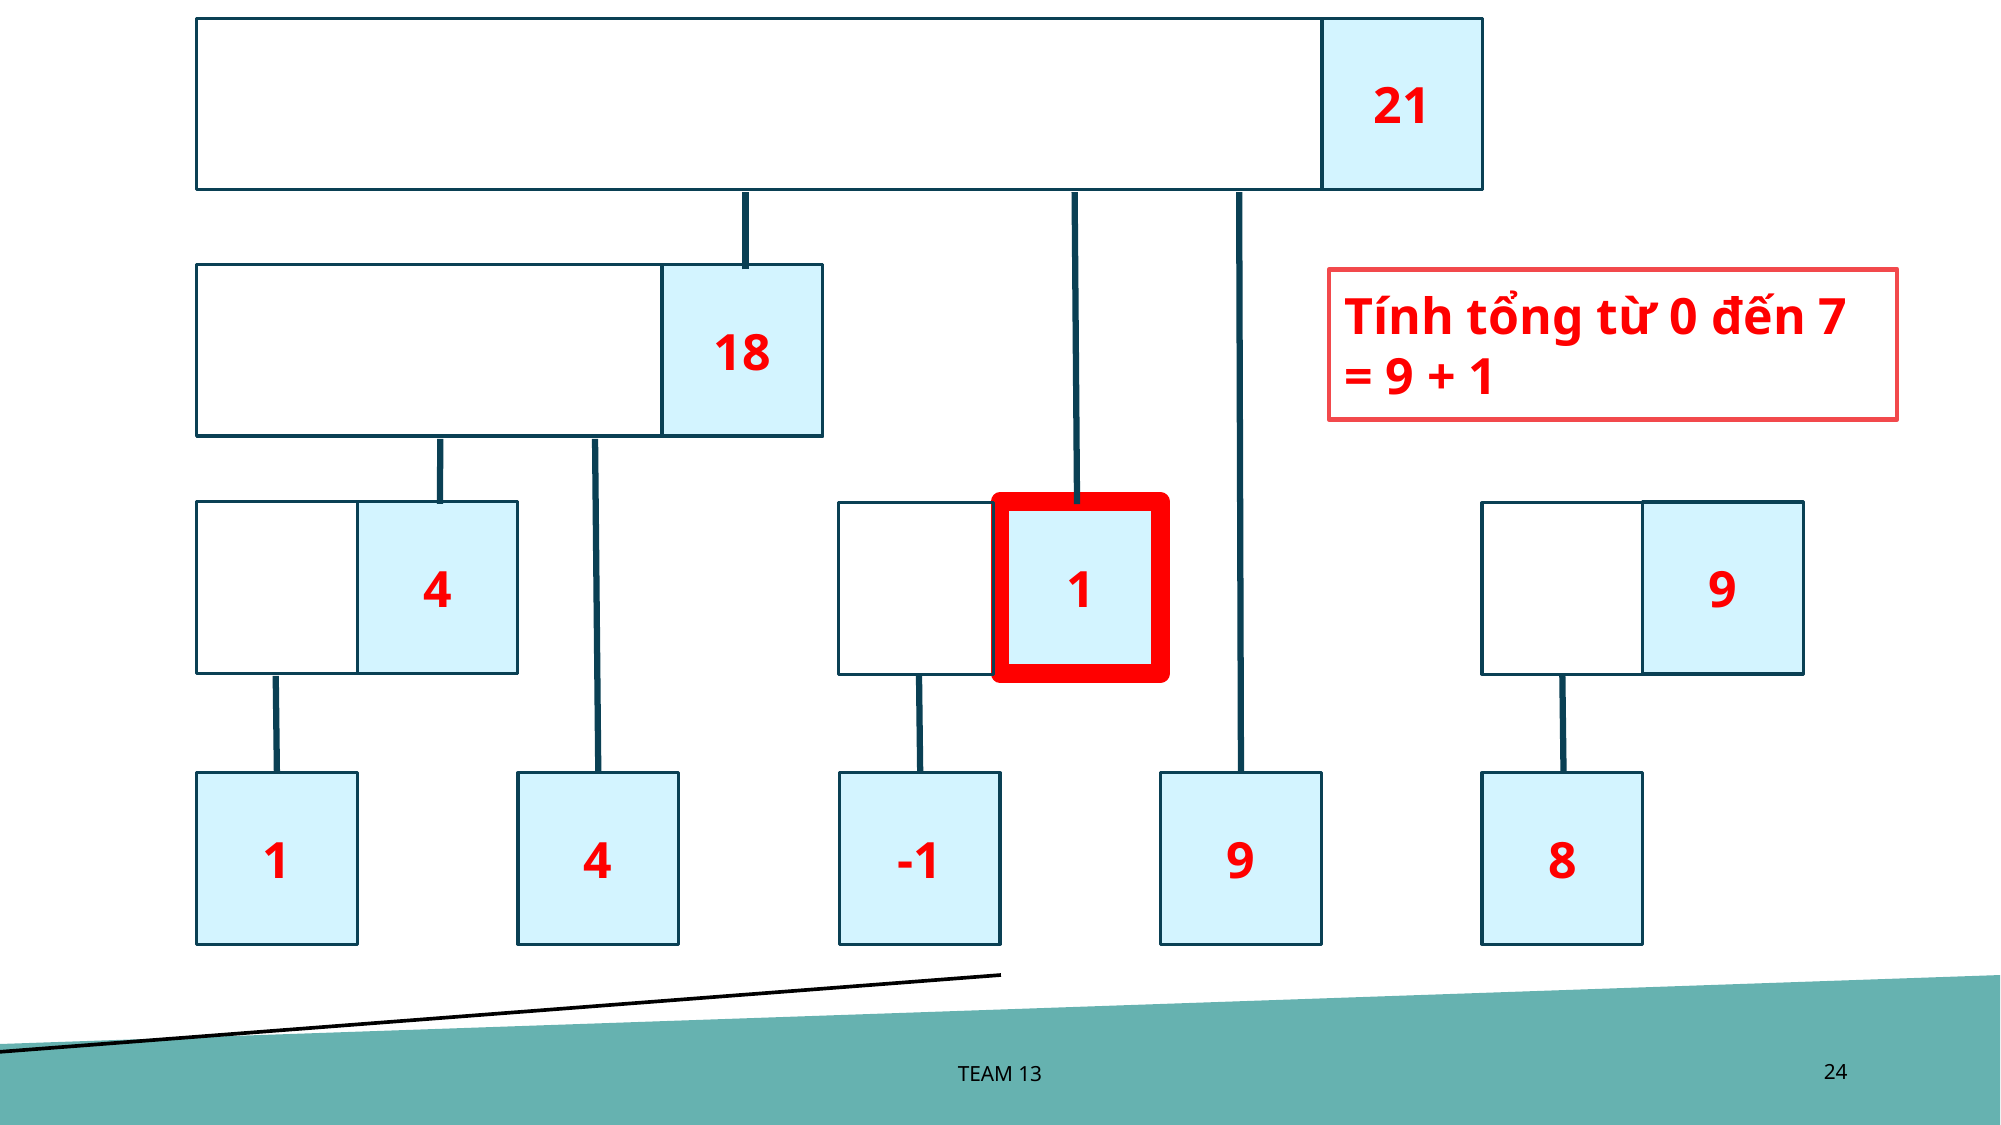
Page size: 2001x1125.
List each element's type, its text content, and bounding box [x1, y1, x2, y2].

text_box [1074, 191, 1078, 505]
slide_number ‹#› [1412, 1042, 1863, 1103]
text_box [1481, 502, 1804, 675]
text_box TEAM 13 [662, 1042, 1338, 1103]
text_box [196, 264, 823, 437]
text_box [838, 502, 994, 675]
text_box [594, 438, 599, 773]
text_box [196, 501, 518, 674]
text_box 8 [1482, 772, 1643, 945]
text_box 1 [999, 501, 1161, 674]
text_box 1 [196, 772, 358, 945]
text_box Tính tổng từ 0 đến 7 = 9 + 1 [1329, 269, 1898, 420]
text_box [196, 18, 1483, 190]
text_box 9 [1160, 772, 1322, 945]
text_box 4 [517, 772, 679, 945]
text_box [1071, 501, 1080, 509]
text_box -1 [839, 772, 1000, 945]
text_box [1238, 191, 1242, 774]
